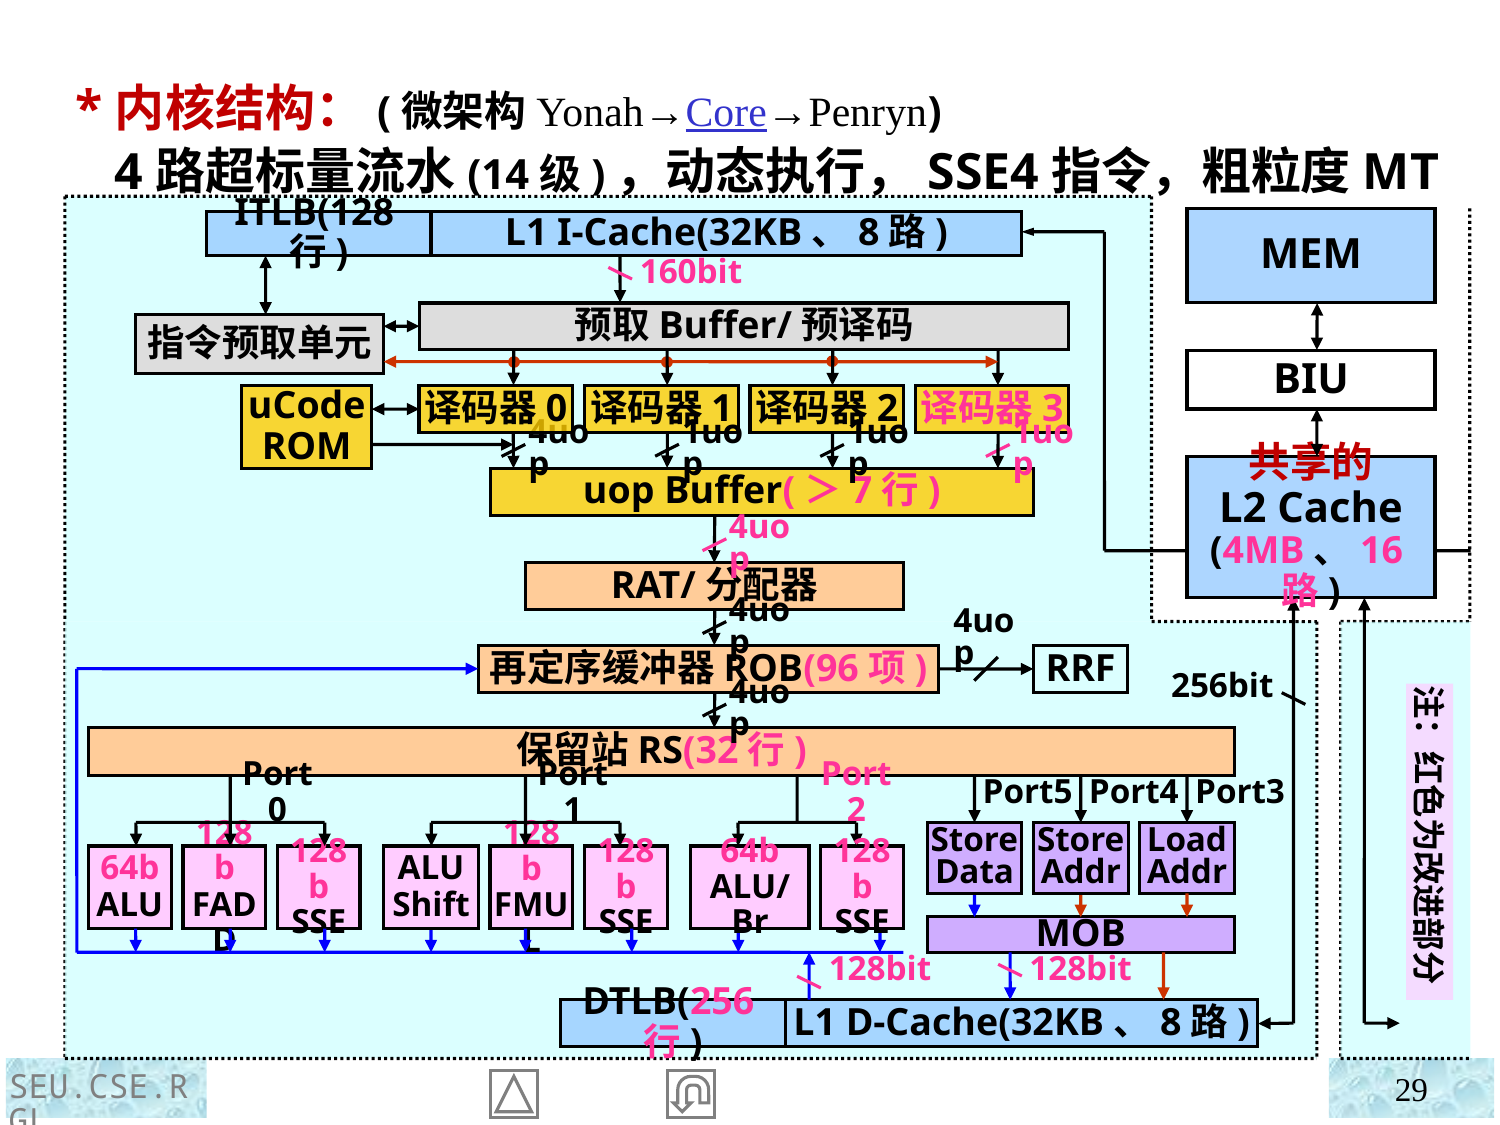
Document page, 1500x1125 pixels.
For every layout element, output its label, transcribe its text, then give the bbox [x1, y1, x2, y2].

text_box *内核结构：(微架构Yonah→Core→Penryn) 4路超标量流水(14级)，动态执行，SSE4指令，粗粒度MT [35, 54, 1461, 208]
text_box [64, 196, 1471, 1059]
text_box [667, 1070, 715, 1118]
slide_number 29 [1328, 1058, 1495, 1118]
text_box [490, 1070, 538, 1118]
footer SEU.CSE.RGL [5, 1058, 207, 1118]
